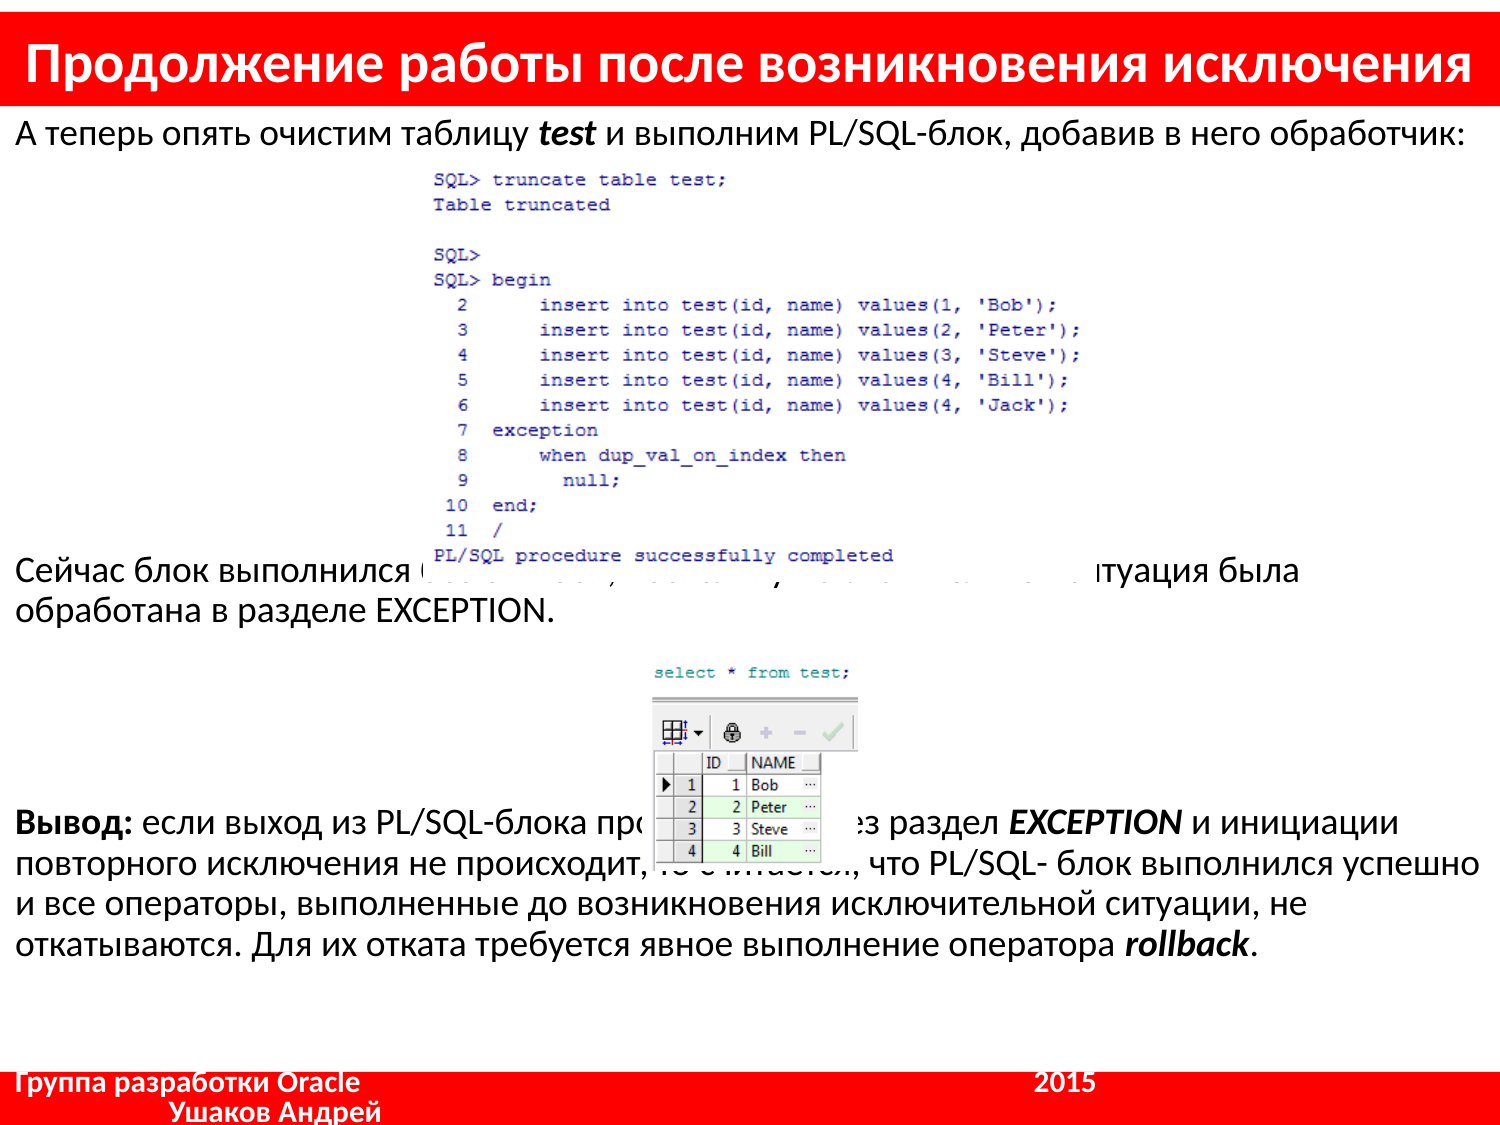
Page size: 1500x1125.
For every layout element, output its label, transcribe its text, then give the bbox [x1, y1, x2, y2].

picture [642, 657, 858, 871]
picture [423, 158, 1097, 583]
title Продолжение работы после возникновения исключения [0, 11, 1500, 105]
text_box Группа разработки Oracle 2015 Ушаков Андрей [0, 1071, 1500, 1125]
list А теперь опять очистим таблицу test и выполним PL/SQL-блок, добавив в него обработчик: Сейчас блок выполнился без ошибок, поскольку исключительная ситуация была обработана в разделе EXCEPTION. Вывод: если выход из PL/SQL-блока происходит через раздел EXCEPTION и инициации повторного исключения не происходит, то считается, что PL/SQL- блок выполнился успешно и все операторы, выполненные до возникновения исключительной ситуации, не откатываются. Для их отката требуется явное выполнение оператора rollback. [0, 105, 1500, 1067]
